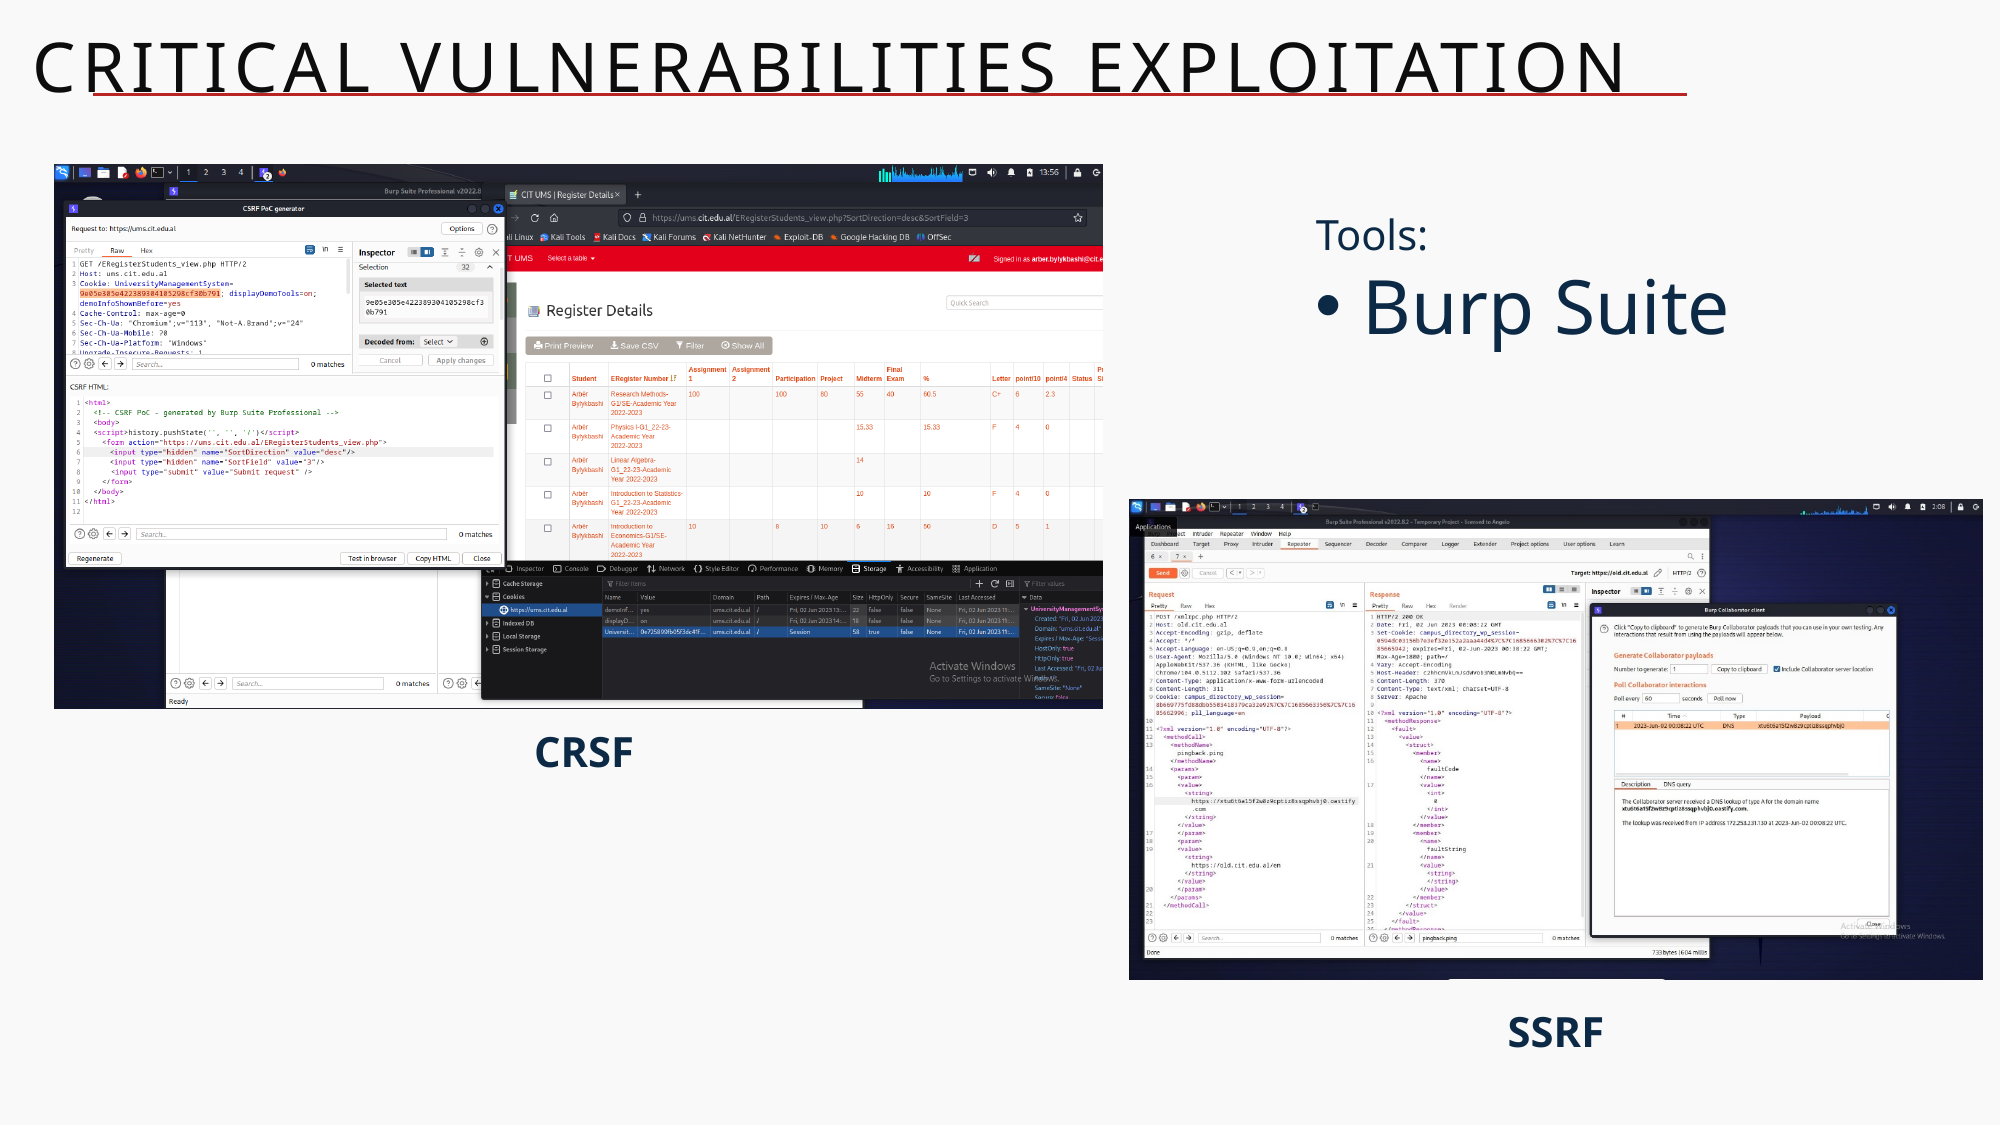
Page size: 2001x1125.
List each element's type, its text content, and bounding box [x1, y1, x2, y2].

picture [1129, 499, 1983, 980]
text_box Critical vulnerabilities exploitation [17, 15, 1708, 155]
text_box Tools: Burp Suite [1301, 201, 1945, 357]
text_box CRSF [60, 718, 1108, 784]
picture [54, 164, 1103, 709]
text_box SSRF [1129, 998, 1983, 1063]
